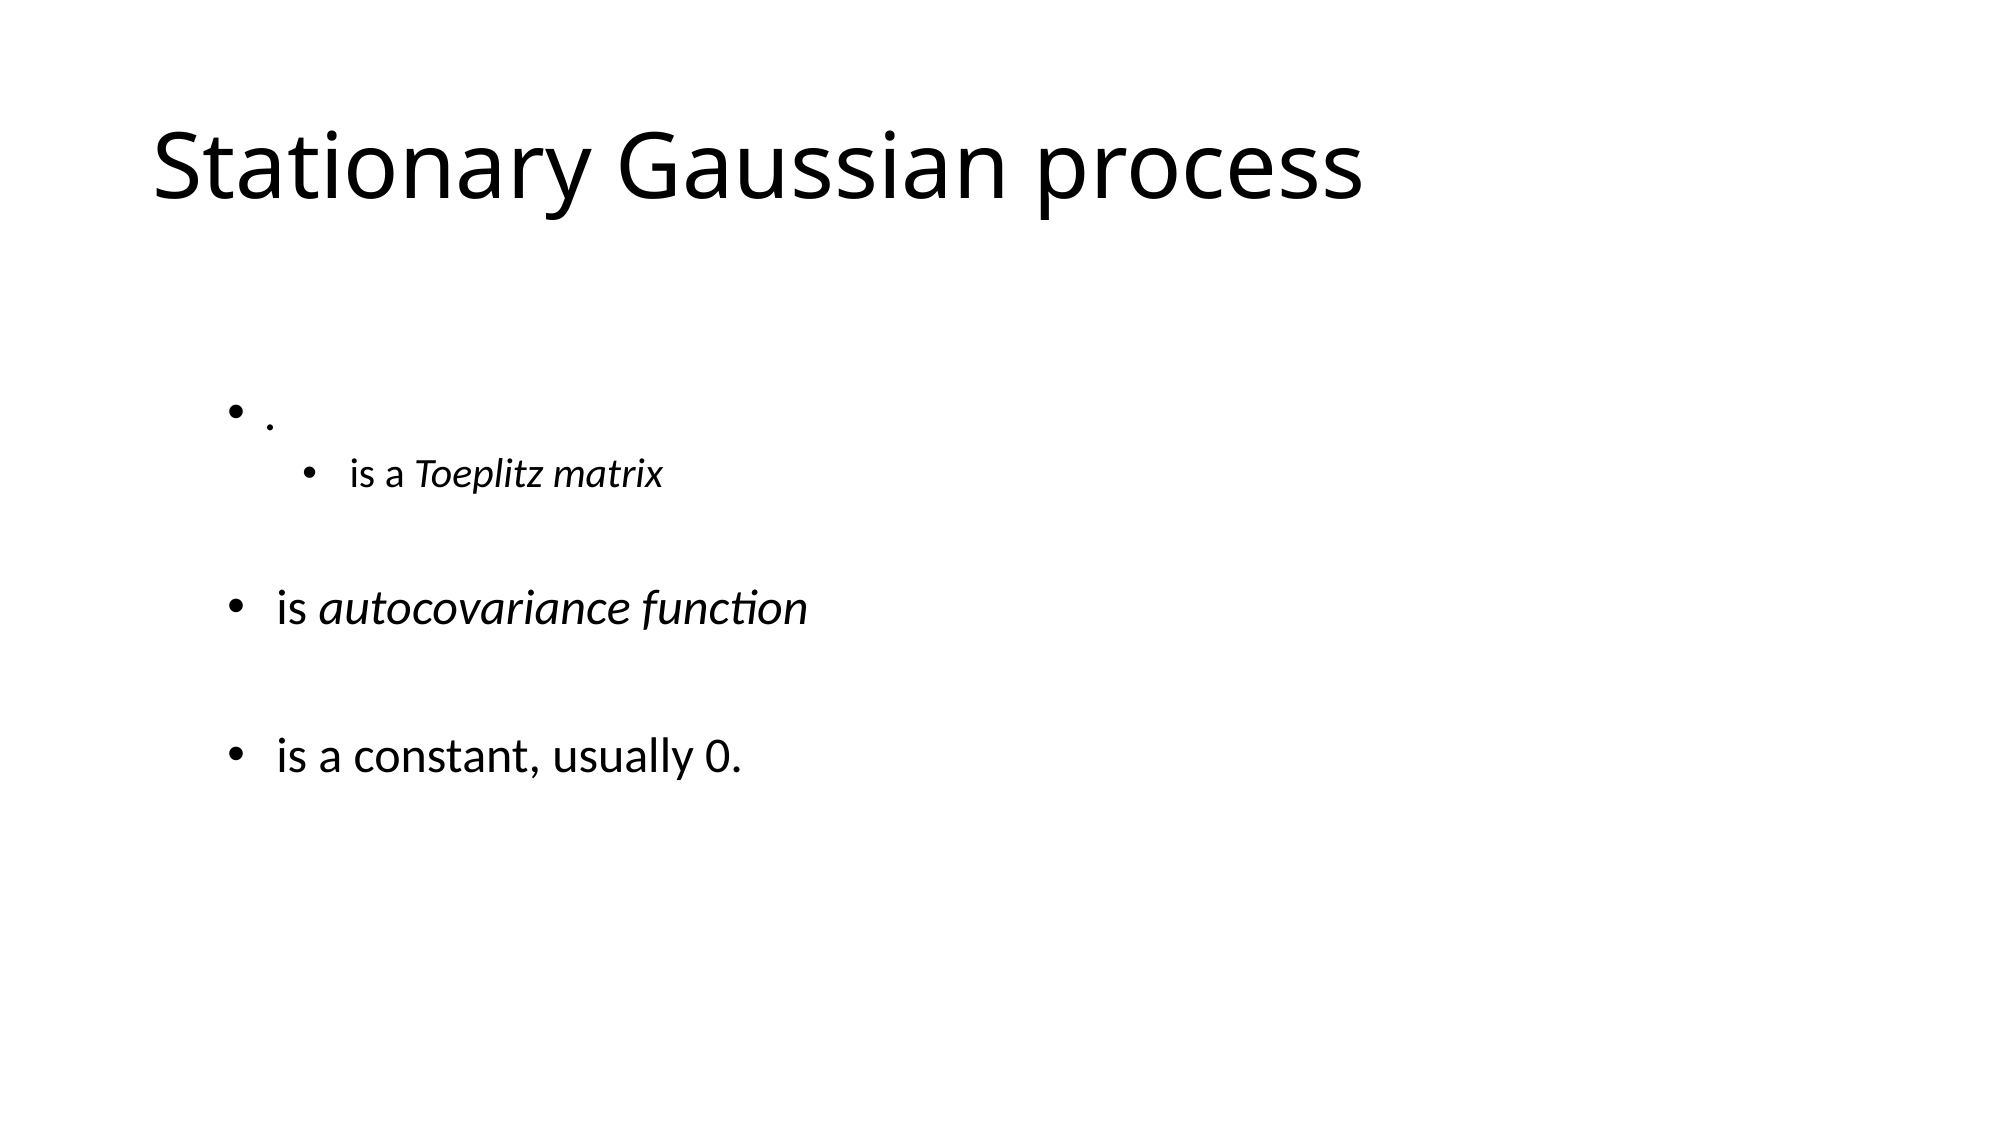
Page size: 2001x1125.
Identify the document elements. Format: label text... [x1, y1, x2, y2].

title Stationary Gaussian process [137, 59, 1863, 278]
